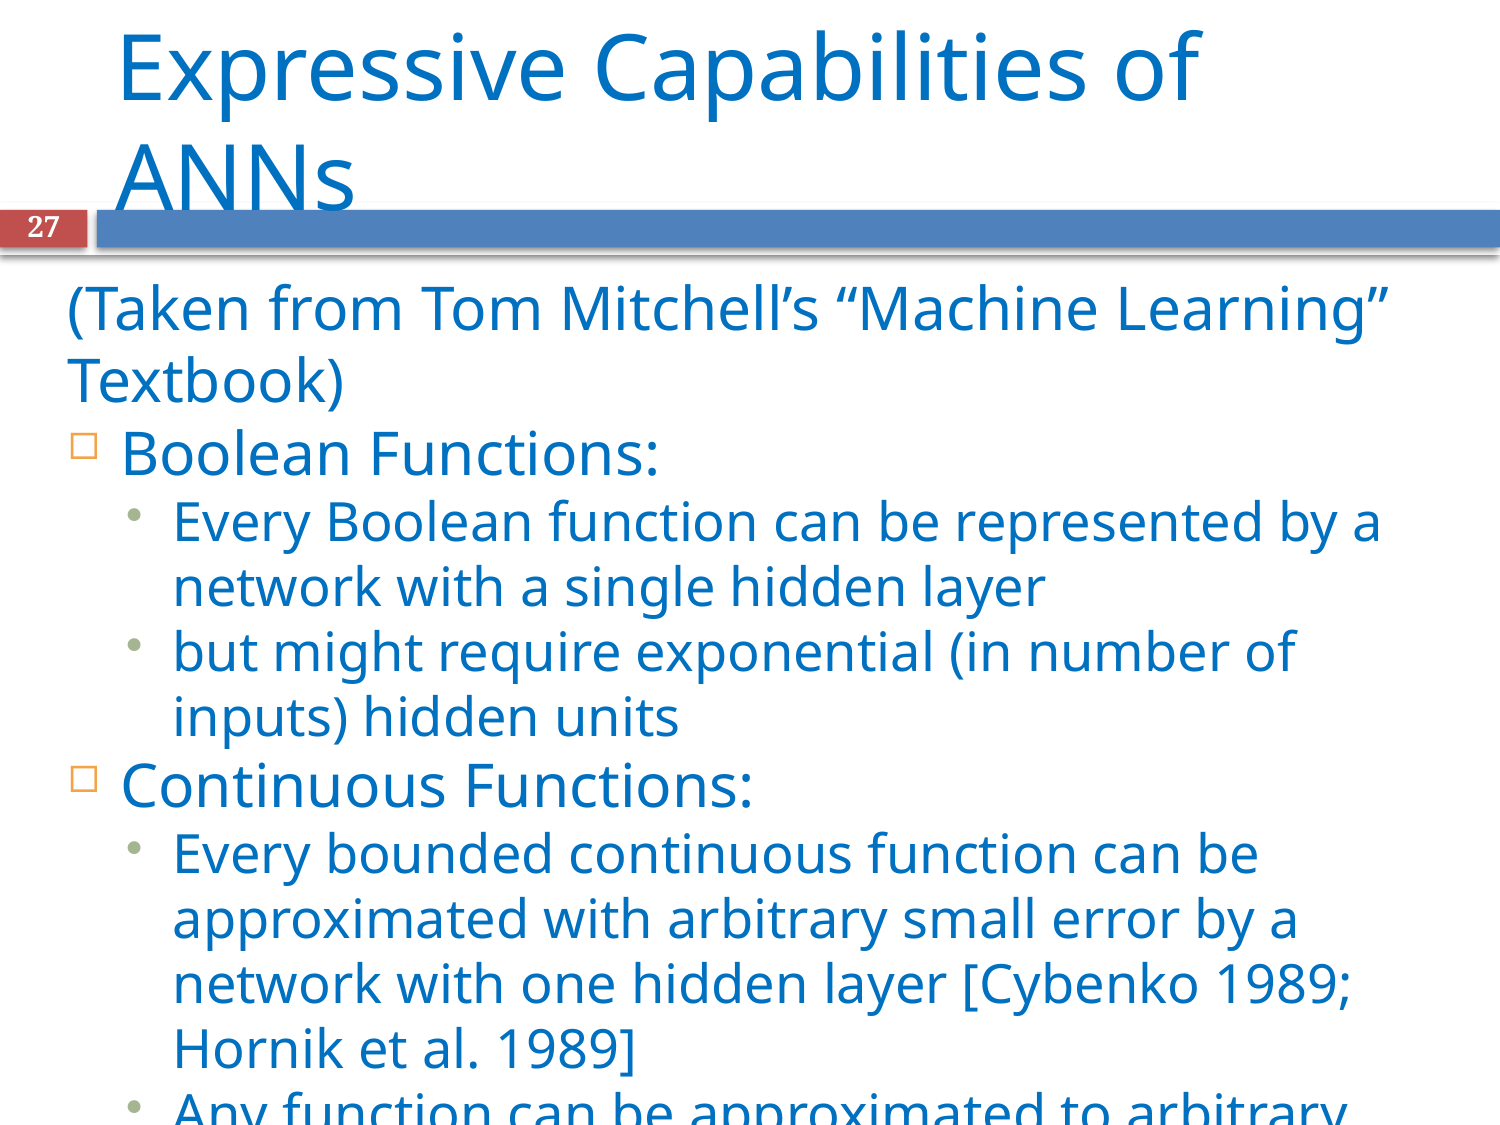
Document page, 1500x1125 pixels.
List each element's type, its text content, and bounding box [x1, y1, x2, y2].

text_box <number> [0, 208, 88, 249]
text_box Expressive Capabilities of ANNs [100, 37, 1438, 200]
text_box (Taken from Tom Mitchell’s “Machine Learning” Textbook) Boolean Functions: Every Boolean function can be represented by a network with a single hidden layer but might require exponential (in number of inputs) hidden units Continuous Functions: Every bounded continuous function can be approximated with arbitrary small error by a network with one hidden layer [Cybenko 1989; Hornik et al. 1989] Any function can be approximated to arbitrary accuracy by a network with two hidden layers [Cybenko 1988]. [53, 262, 1471, 1000]
